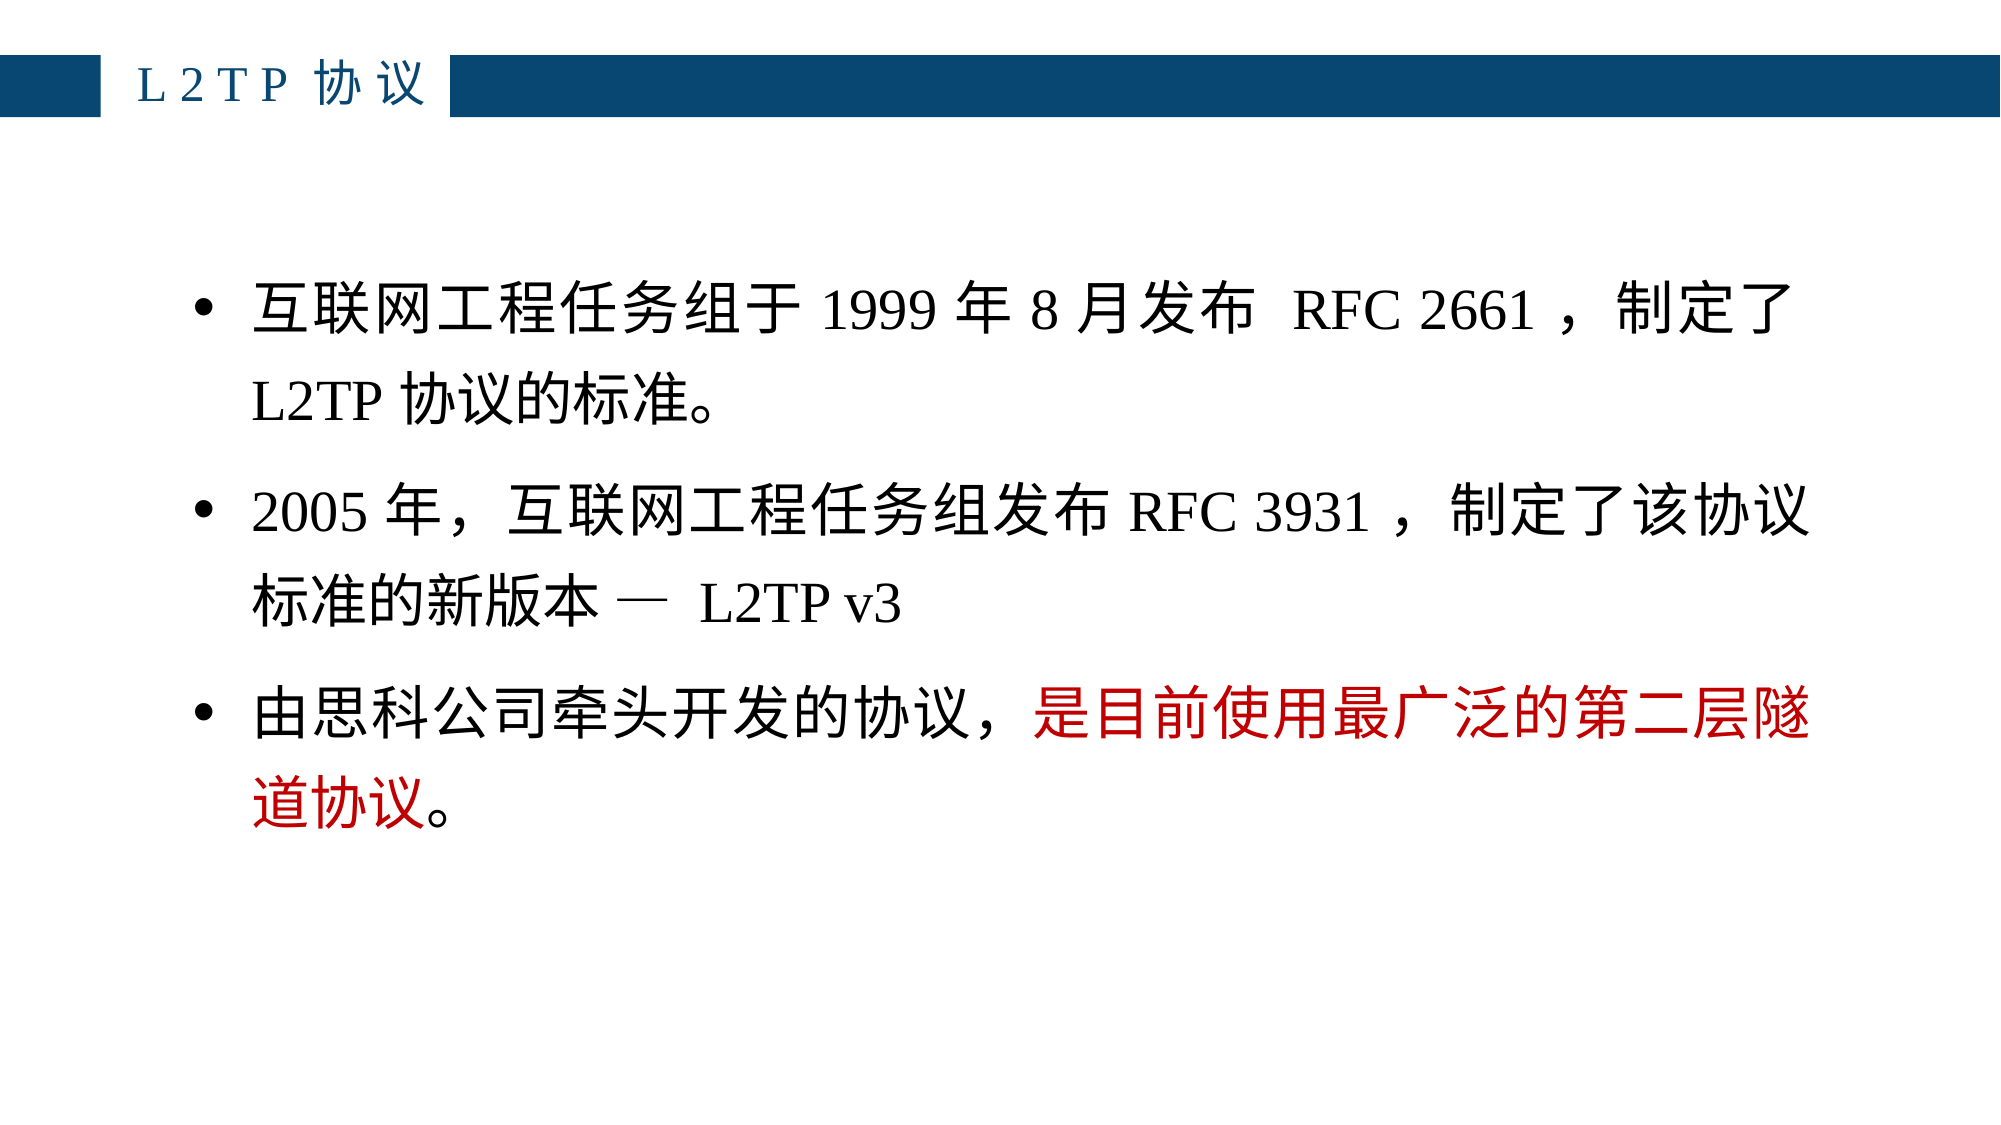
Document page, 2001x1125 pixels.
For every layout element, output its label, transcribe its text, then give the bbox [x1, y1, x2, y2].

text_box L2TP协议 [122, 51, 958, 55]
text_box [0, 55, 2000, 118]
text_box 互联网工程任务组于1999年8月发布 RFC 2661，制定了L2TP协议的标准。 2005年，互联网工程任务组发布RFC 3931，制定了该协议标准的新版本 — L2TP v3 由思科公司牵头开发的协议，是目前使用最广泛的第二层隧道协议。 [177, 242, 1827, 859]
